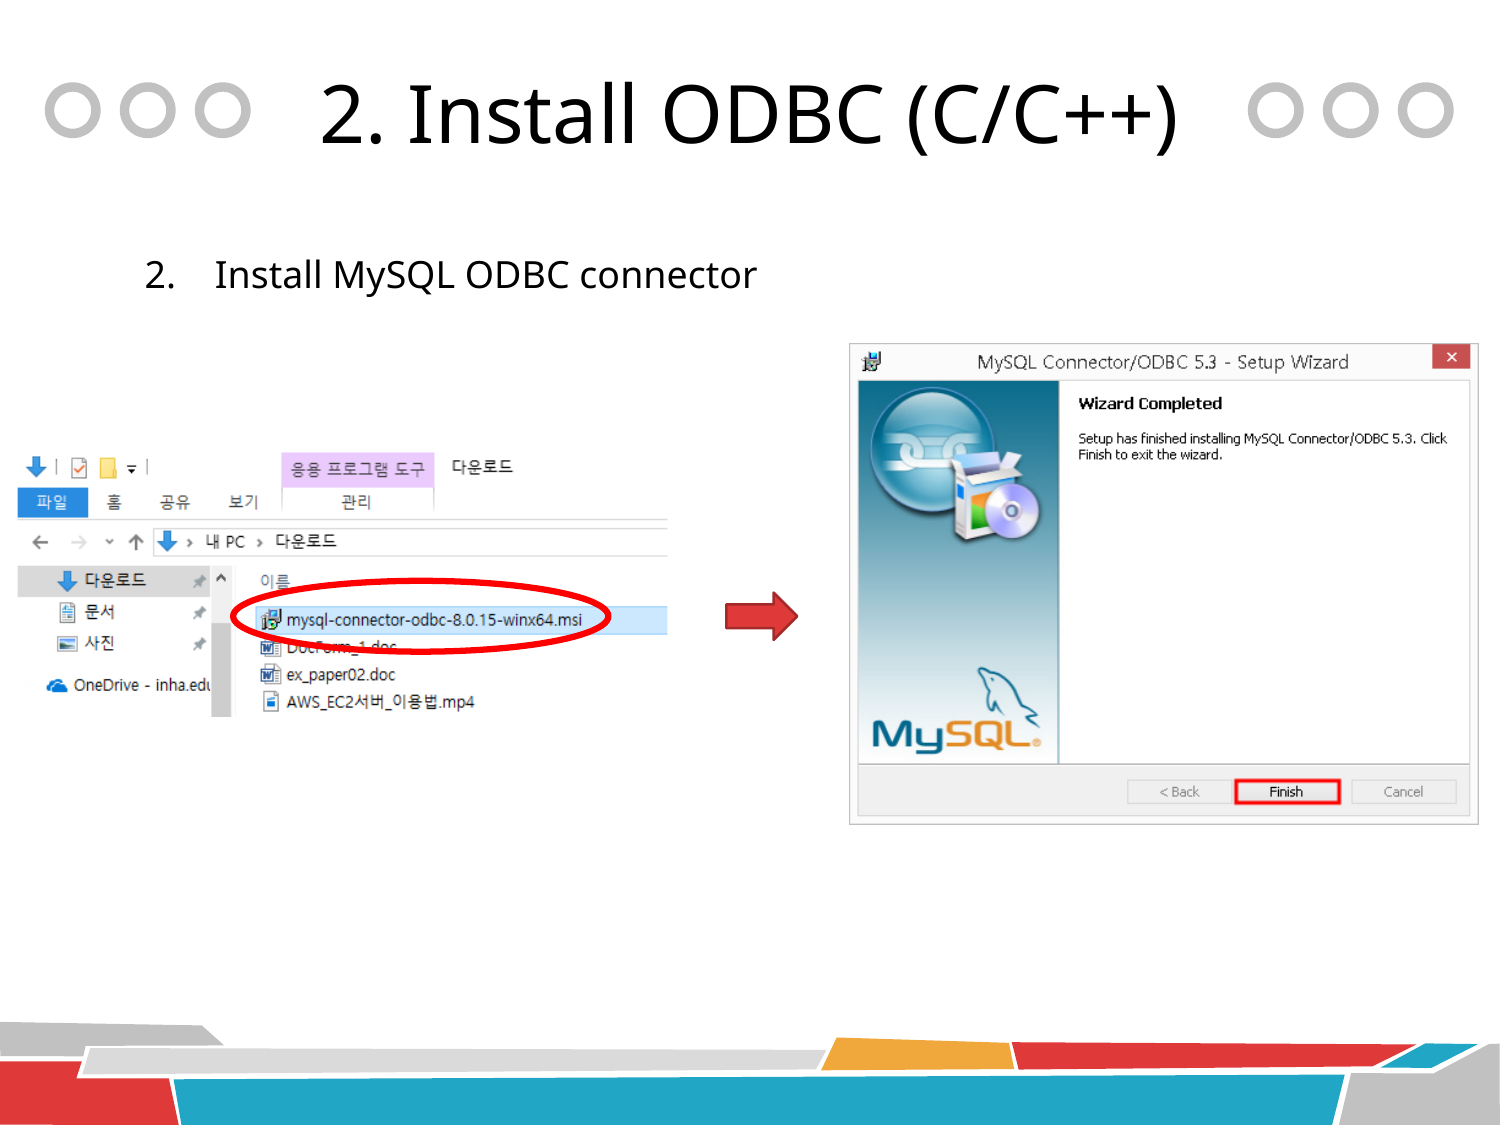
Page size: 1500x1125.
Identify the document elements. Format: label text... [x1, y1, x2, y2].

picture [849, 343, 1479, 825]
title 2. Install ODBC (C/C++) [262, 18, 1238, 206]
text_box 2. Install MySQL ODBC connector [129, 243, 1371, 304]
picture [17, 450, 668, 717]
text_box [725, 591, 799, 642]
